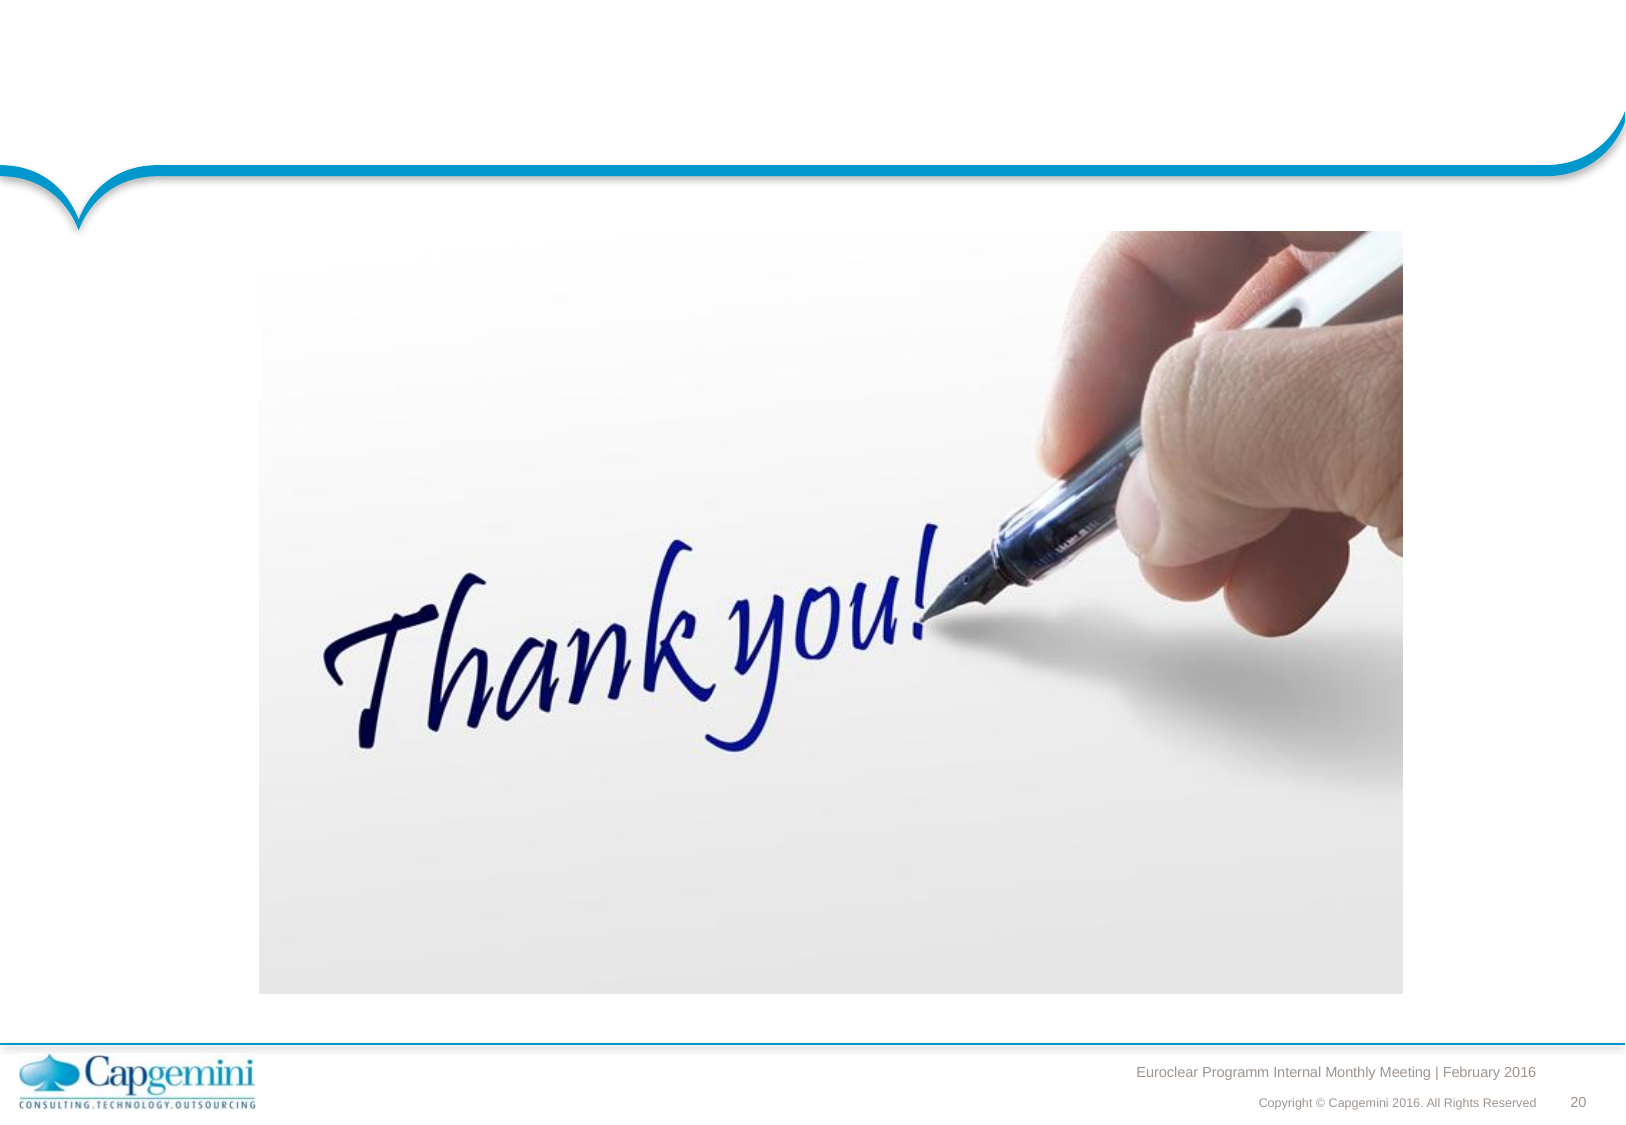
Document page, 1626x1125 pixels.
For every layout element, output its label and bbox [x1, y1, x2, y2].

list [258, 231, 1403, 994]
picture [19, 1053, 256, 1110]
